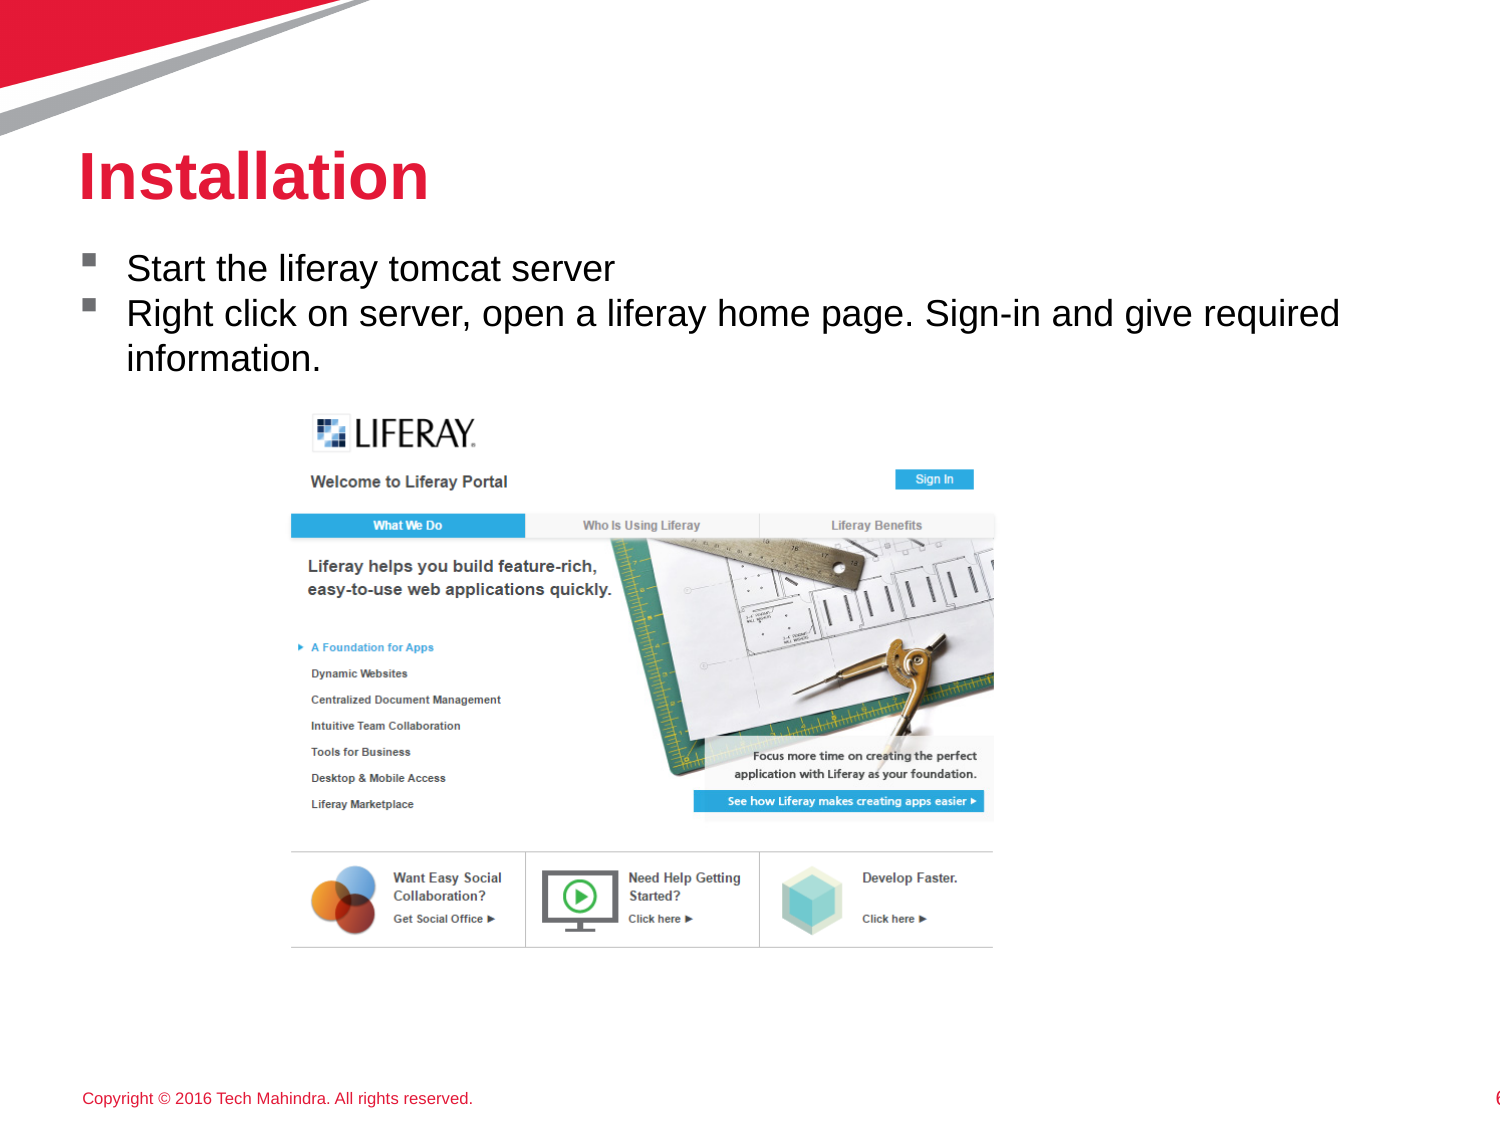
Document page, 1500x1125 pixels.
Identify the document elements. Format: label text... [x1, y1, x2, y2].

picture [0, 0, 373, 136]
picture [259, 392, 1030, 981]
list Start the liferay tomcat server Right click on server, open a liferay home page. Sign-in and give required information. [78, 198, 1429, 497]
title Installation [78, 92, 1429, 198]
